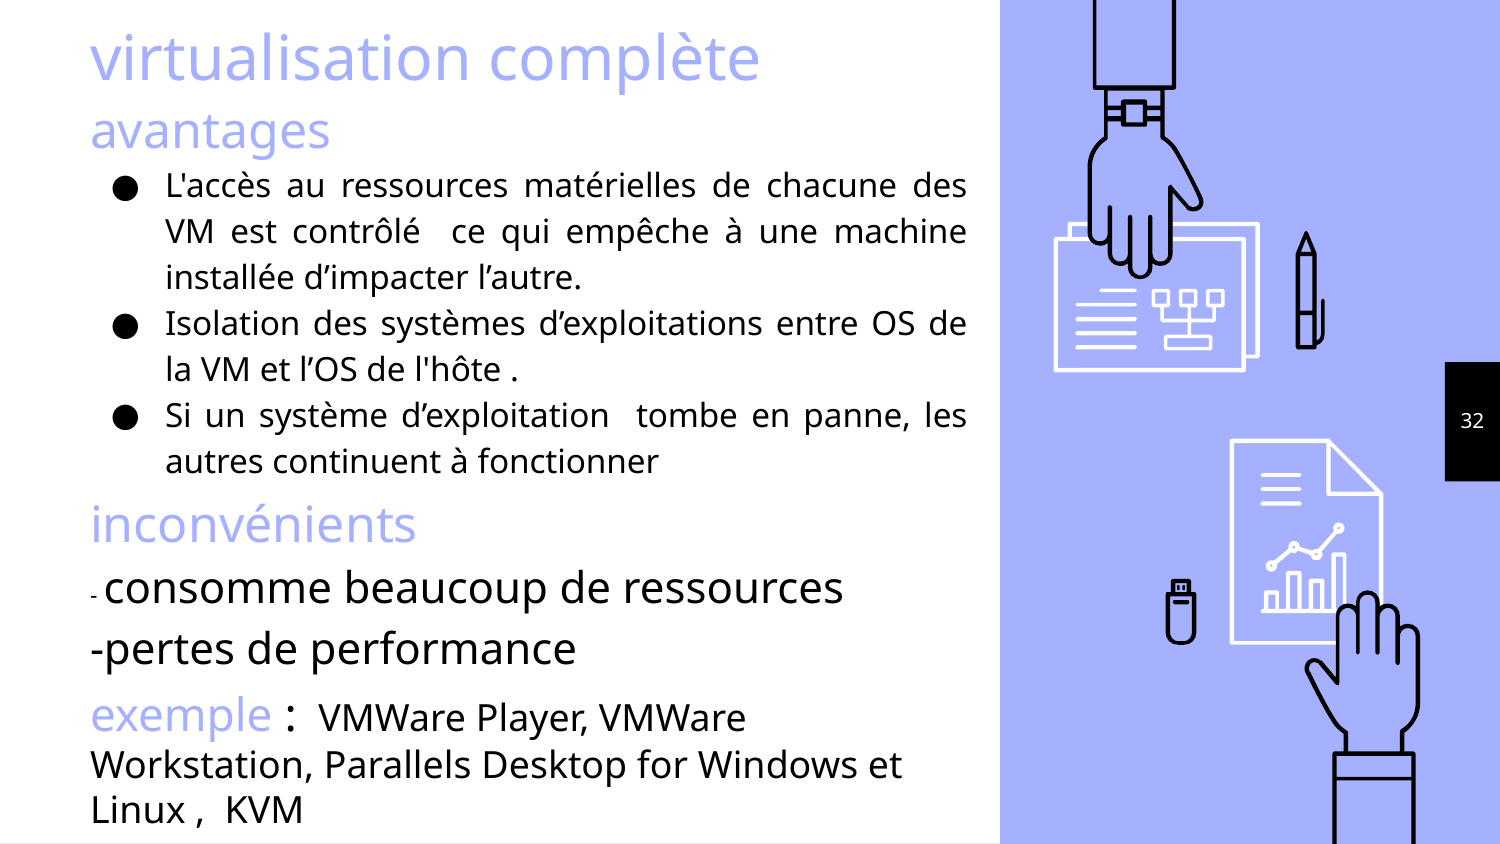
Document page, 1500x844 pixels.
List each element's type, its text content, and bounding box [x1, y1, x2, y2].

slide_number ‹#› [1444, 362, 1500, 482]
title virtualisation complète [75, 0, 918, 83]
list avantages L'accès au ressources matérielles de chacune des VM est contrôlé ce qui empêche à une machine installée d’impacter l’autre. Isolation des systèmes d’exploitations entre OS de la VM et l’OS de l'hôte . Si un système d’exploitation tombe en panne, les autres continuent à fonctionner inconvénients - consomme beaucoup de ressources -pertes de performance exemple : VMWare Player, VMWare Workstation, Parallels Desktop for Windows et Linux , KVM [75, 83, 984, 844]
